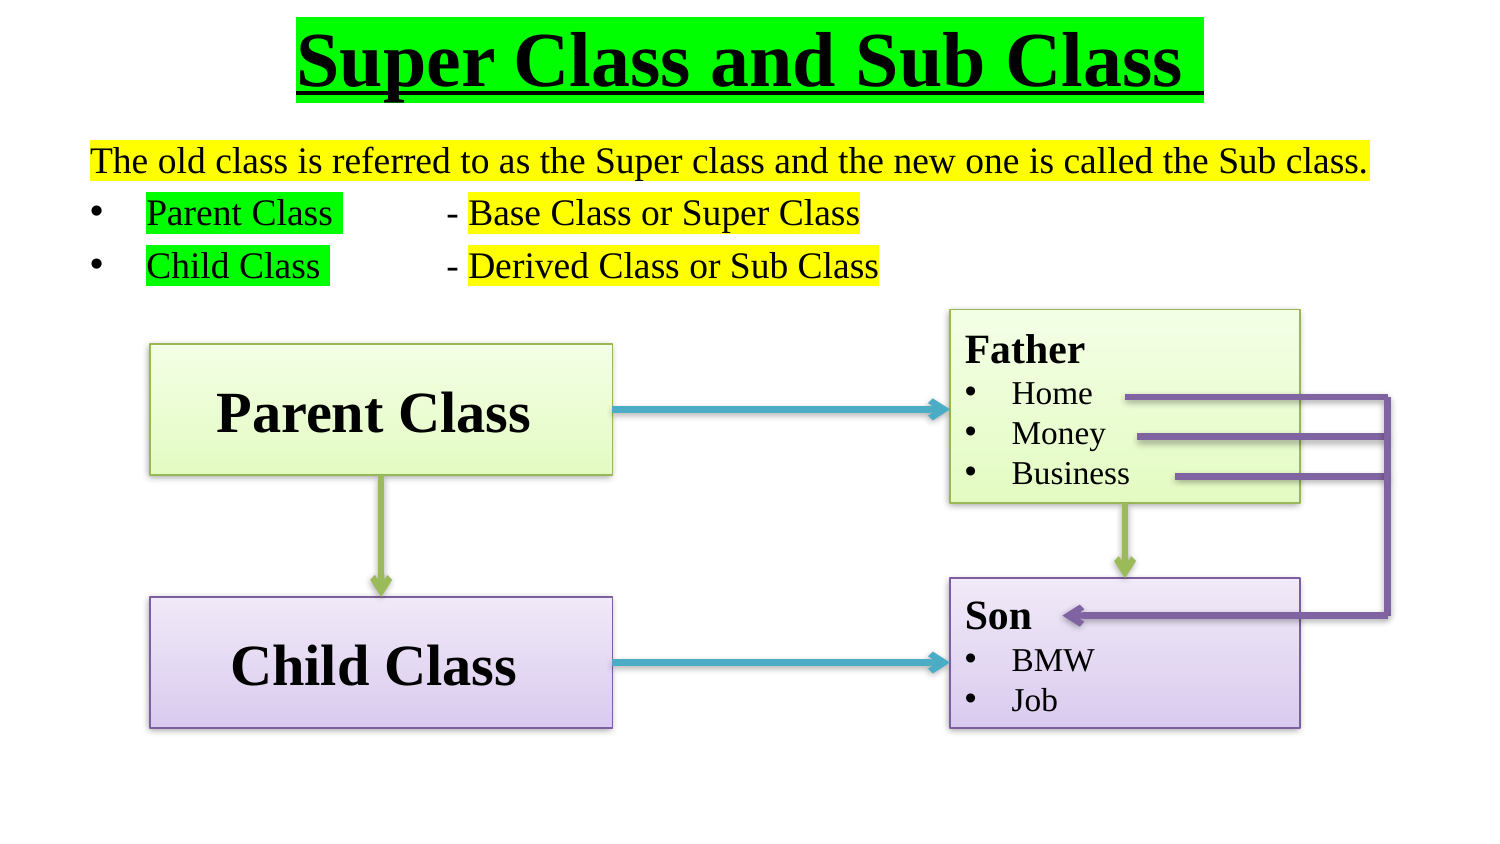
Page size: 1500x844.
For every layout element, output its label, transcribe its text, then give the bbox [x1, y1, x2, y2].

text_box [1062, 396, 1388, 616]
text_box Son BMW Job [949, 577, 1301, 729]
text_box Father Home Money Business [949, 309, 1301, 504]
title Super Class and Sub Class [75, 0, 1425, 110]
text_box Parent Class [149, 343, 613, 476]
list The old class is referred to as the Super class and the new one is called the Sub class. Parent Class - Base Class or Super Class Child Class - Derived Class or Sub Class [75, 128, 1413, 335]
text_box Child Class [149, 596, 613, 729]
